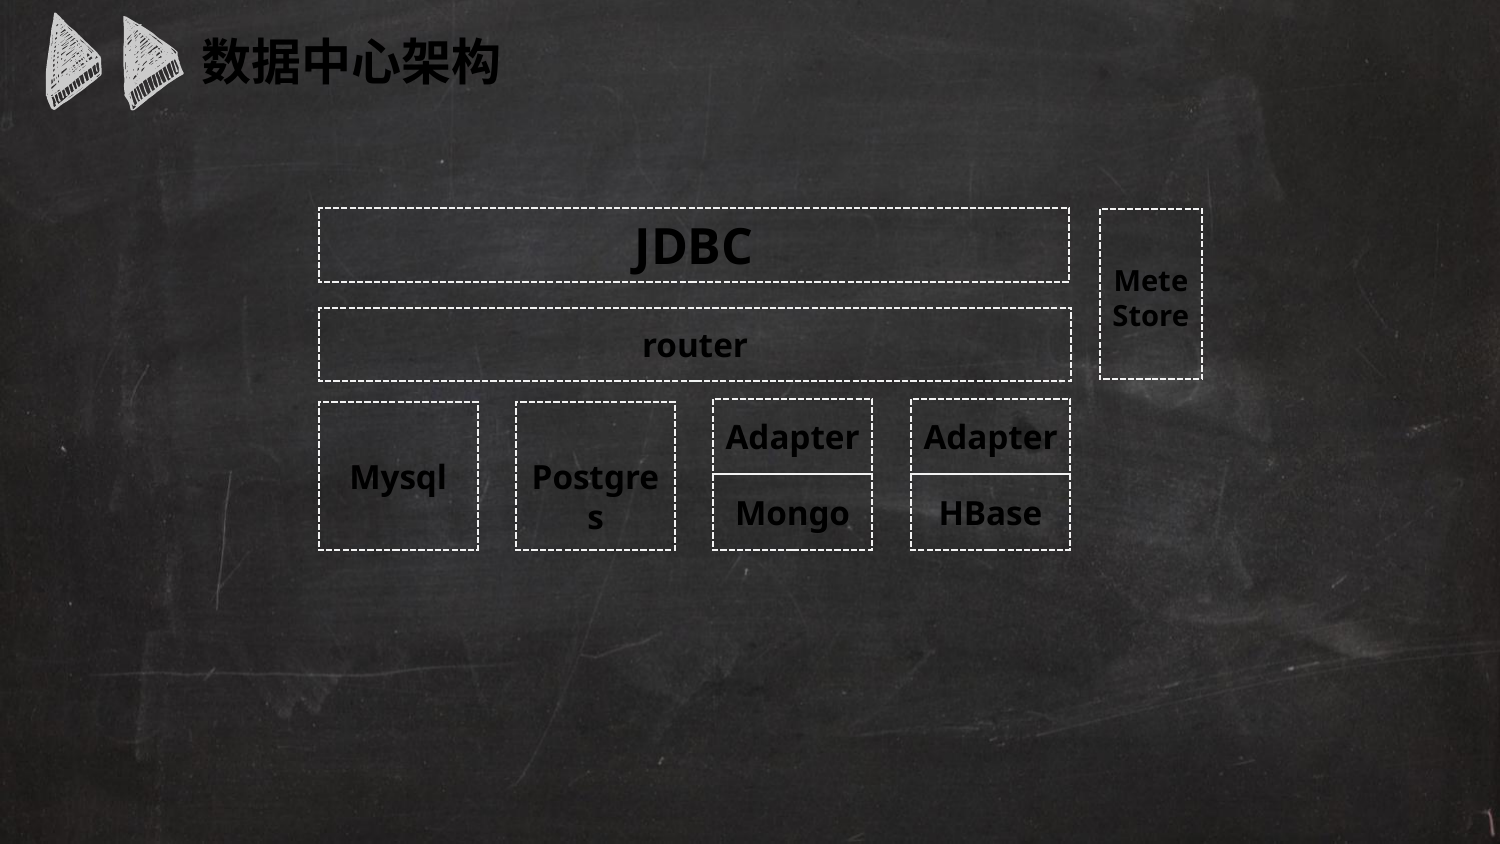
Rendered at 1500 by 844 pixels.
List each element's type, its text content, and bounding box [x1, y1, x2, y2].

text_box [712, 398, 873, 475]
text_box [318, 307, 1072, 382]
text_box [515, 401, 676, 551]
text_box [45, 12, 185, 111]
picture [0, 0, 1500, 844]
text_box [318, 401, 479, 551]
text_box [712, 475, 873, 551]
text_box [910, 398, 1071, 475]
text_box [910, 475, 1071, 551]
text_box JDBC [318, 209, 1070, 281]
text_box 数据中心架构 [190, 25, 647, 97]
text_box [1099, 208, 1203, 380]
